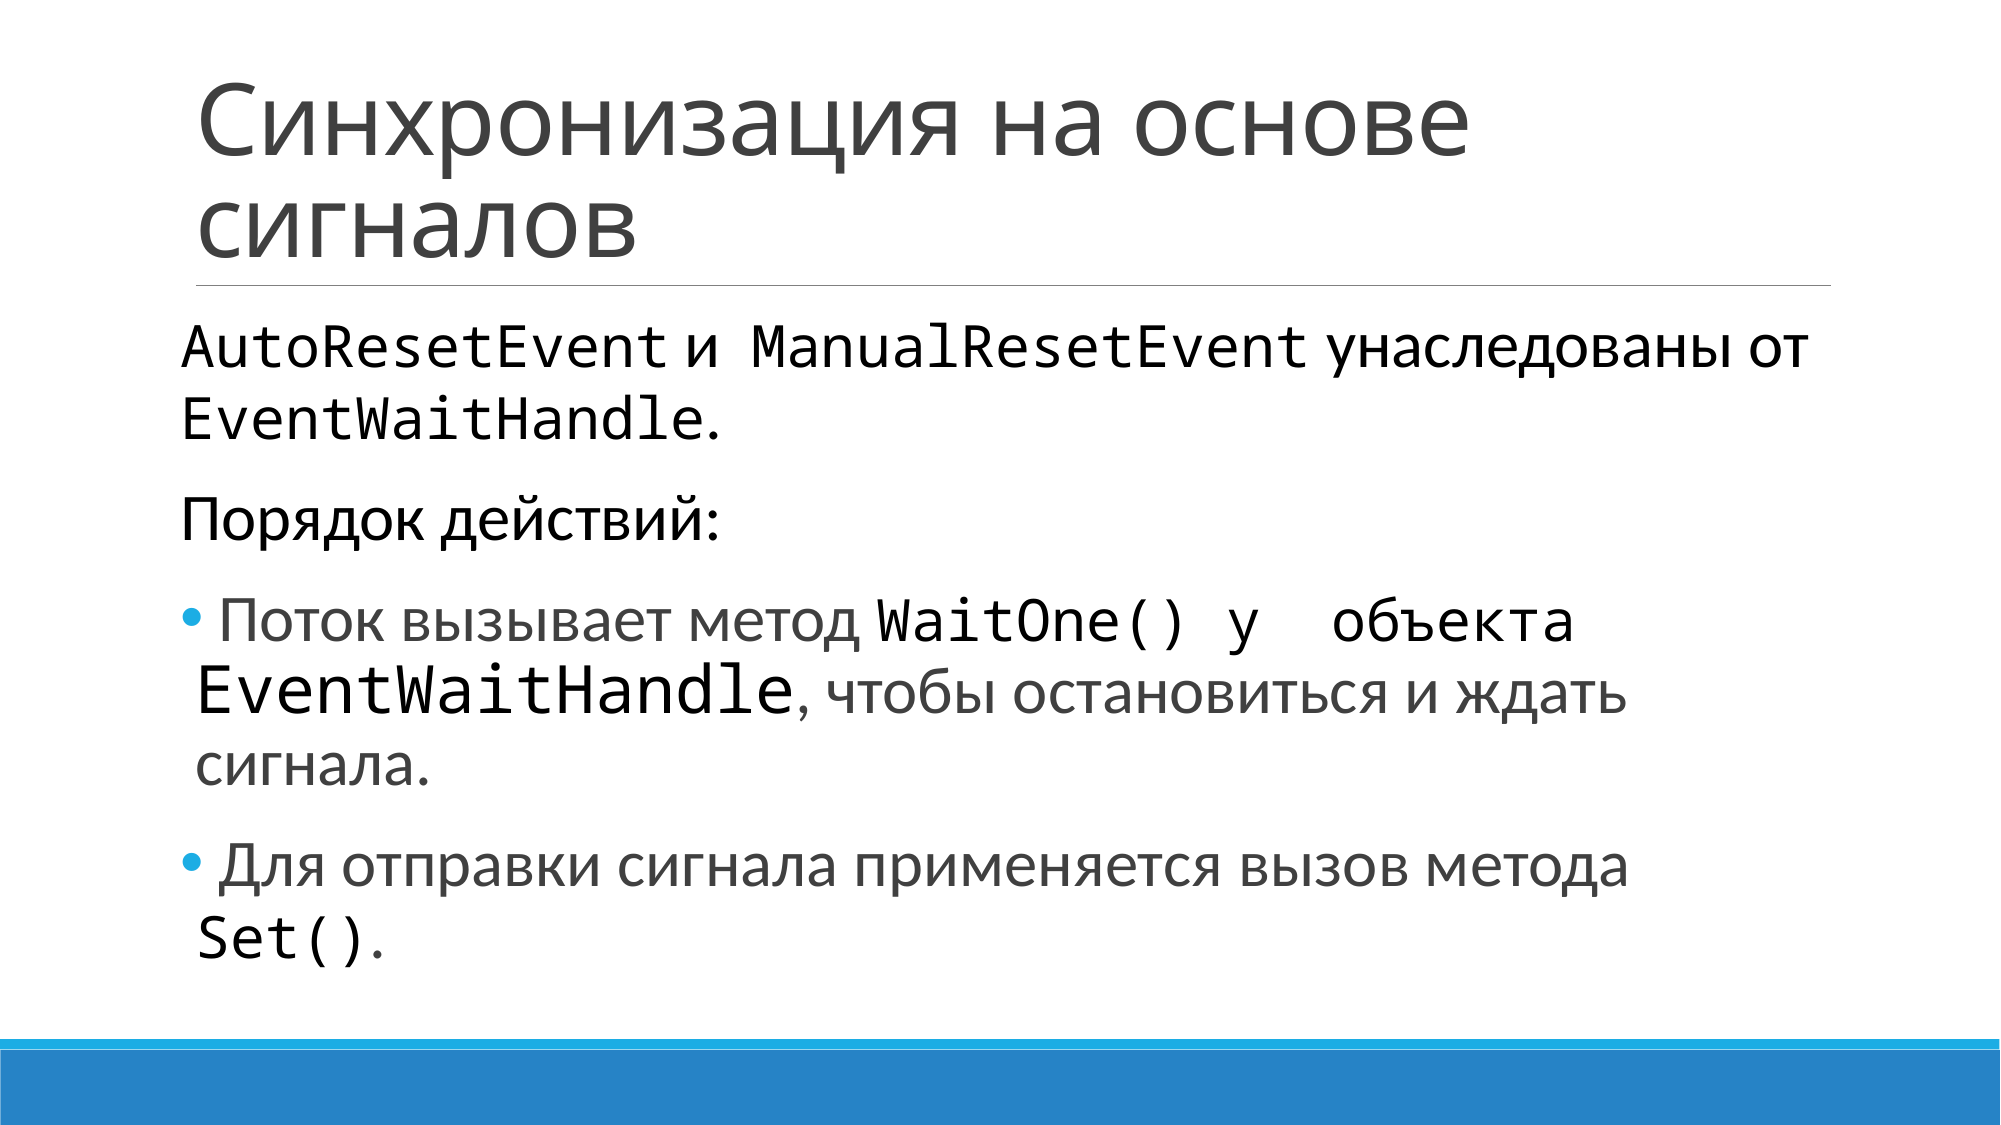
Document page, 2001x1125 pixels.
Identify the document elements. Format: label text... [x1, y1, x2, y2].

title Синхронизация на основе сигналов [180, 47, 1830, 285]
list AutoResetEvent и ManualResetEvent унаследованы от EventWaitHandle. Порядок действий: Поток вызывает метод WaitOne() у объекта EventWaitHandle, чтобы остановиться и ждать сигнала. Для отправки сигнала применяется вызов метода Set(). [180, 302, 1830, 1013]
